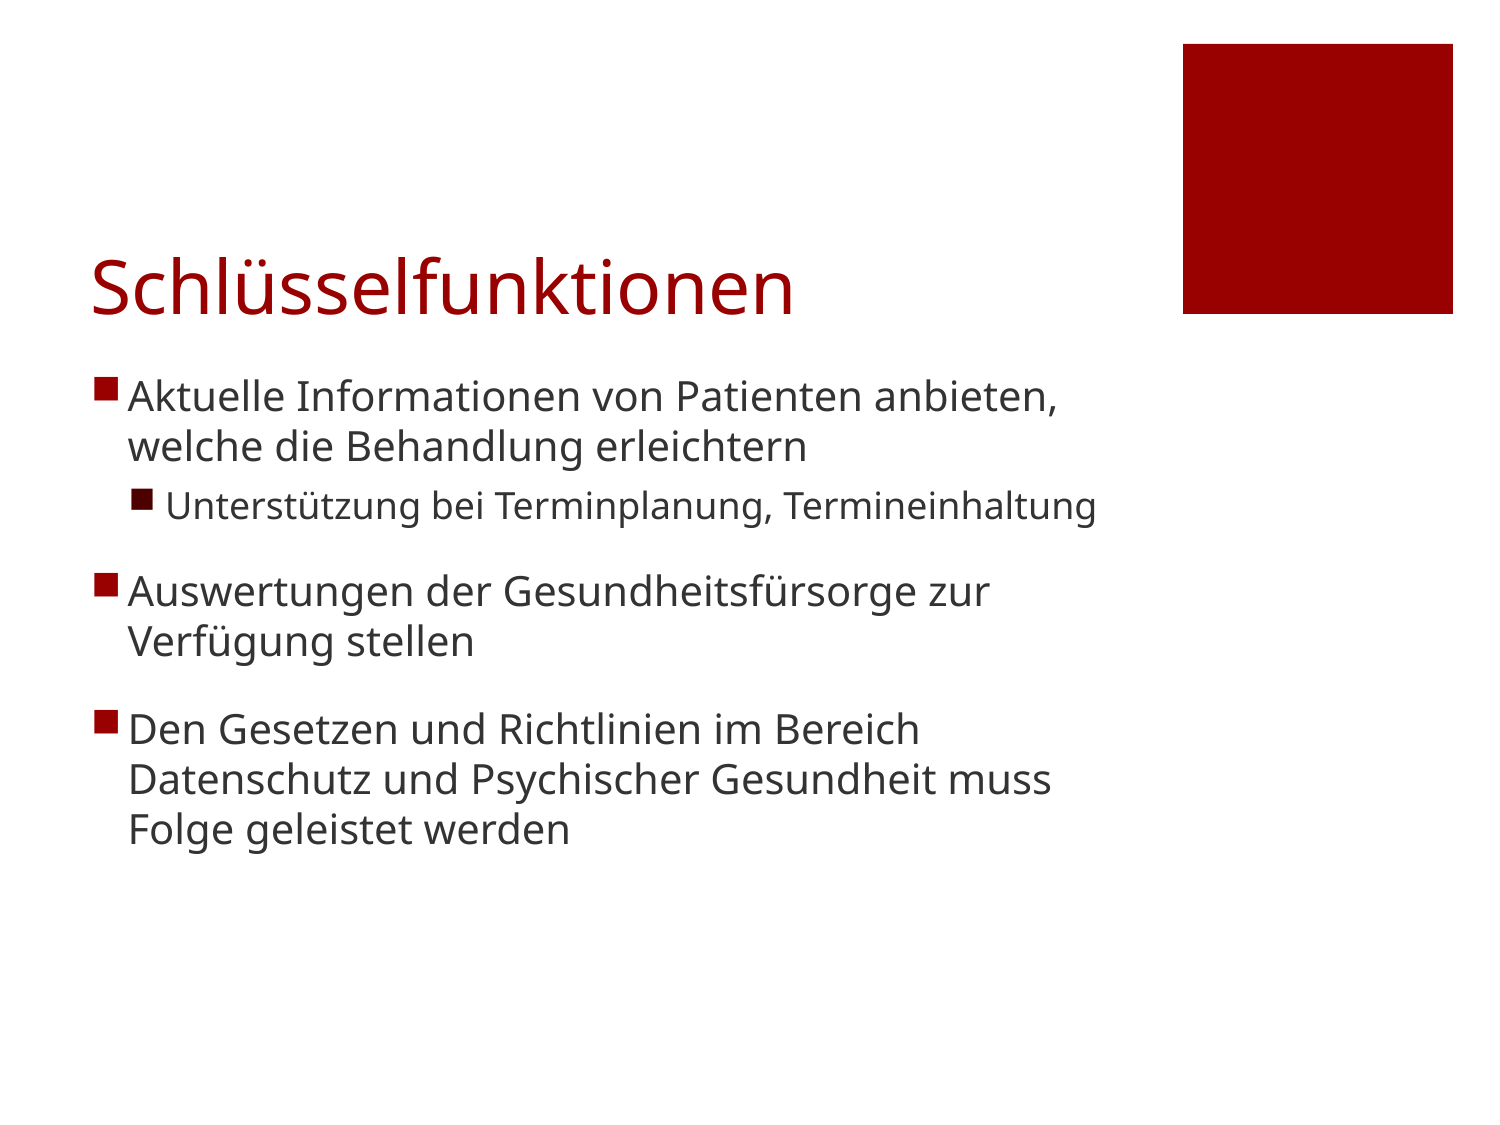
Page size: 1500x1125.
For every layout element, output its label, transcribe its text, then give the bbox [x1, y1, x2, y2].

title Schlüsselfunktionen [75, 149, 1143, 338]
list Aktuelle Informationen von Patienten anbieten, welche die Behandlung erleichtern Unterstützung bei Terminplanung, Termineinhaltung Auswertungen der Gesundheitsfürsorge zur Verfügung stellen Den Gesetzen und Richtlinien im Bereich Datenschutz und Psychischer Gesundheit muss Folge geleistet werden [75, 362, 1143, 1005]
